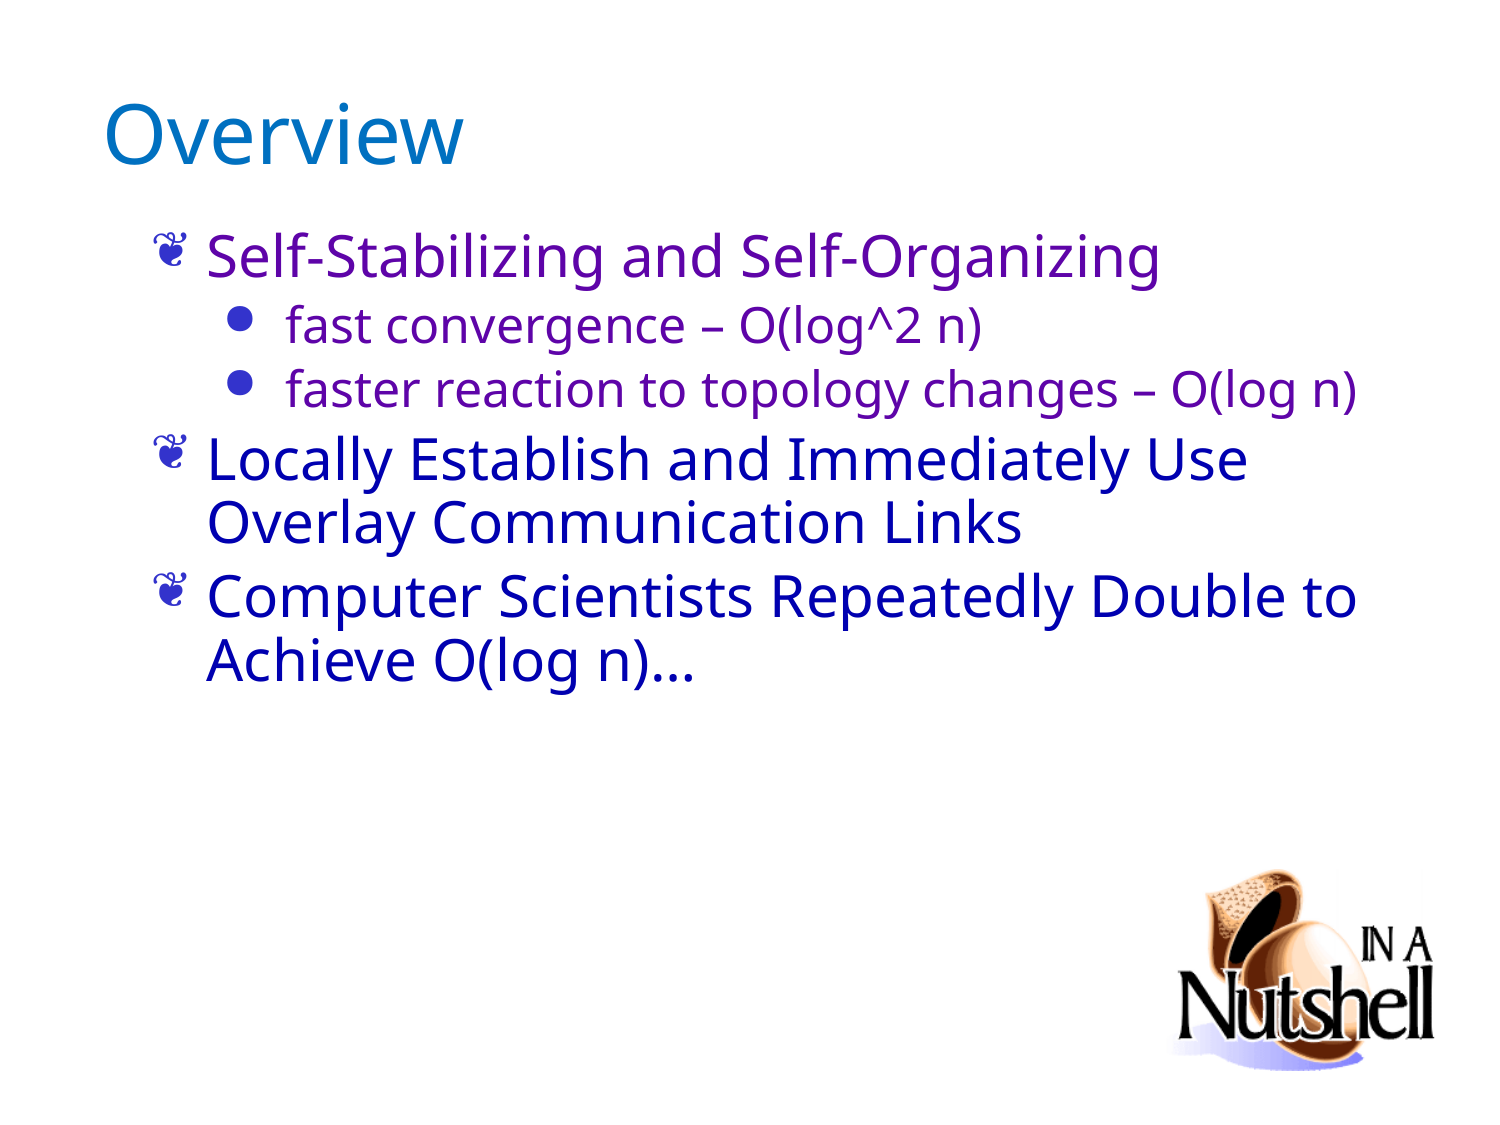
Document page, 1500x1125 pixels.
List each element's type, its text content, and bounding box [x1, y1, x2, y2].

list Self-Stabilizing and Self-Organizing fast convergence – O(log^2 n) faster reaction to topology changes – O(log n) Locally Establish and Immediately Use Overlay Communication Links Computer Scientists Repeatedly Double to Achieve O(log n)… [135, 219, 1411, 896]
title Overview [87, 37, 1363, 226]
picture [1163, 869, 1443, 1071]
